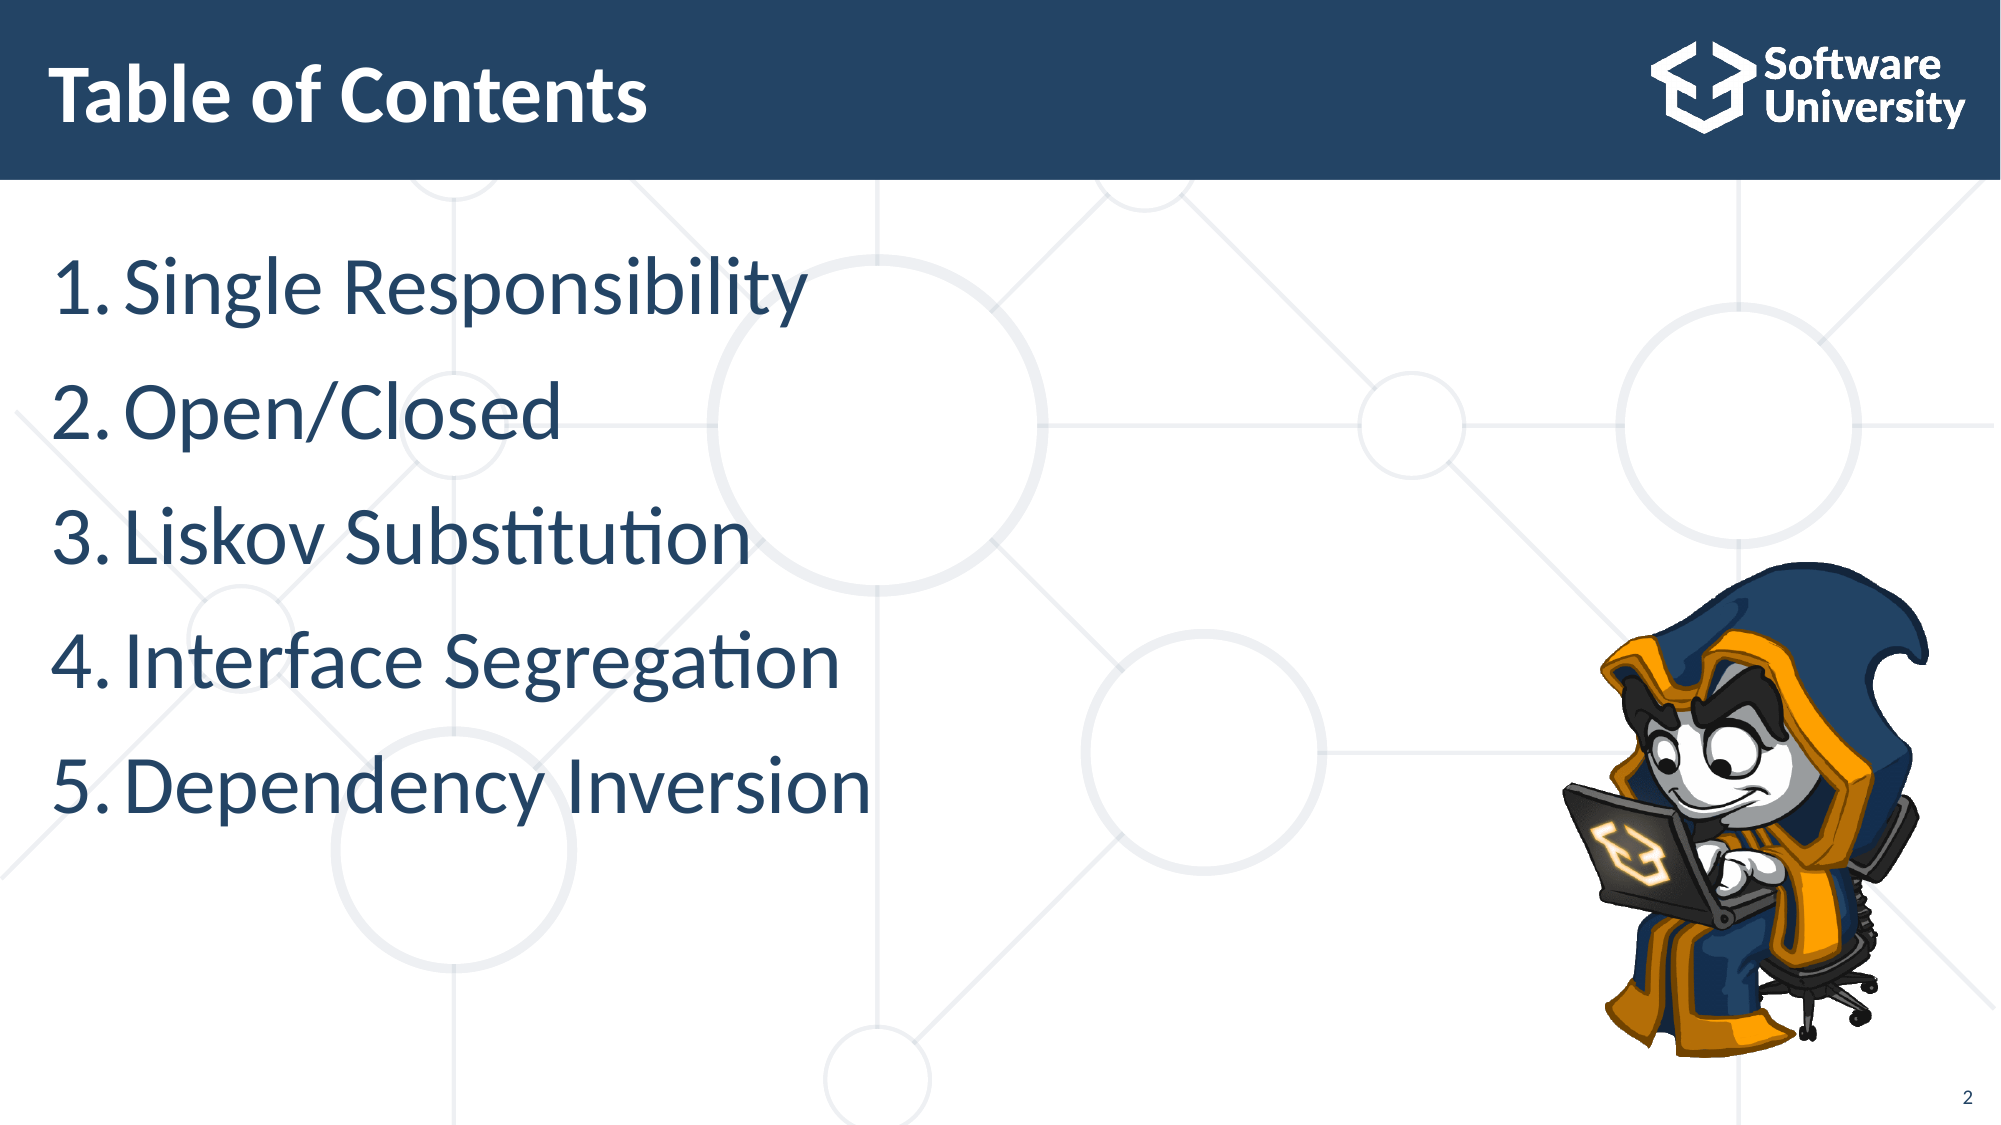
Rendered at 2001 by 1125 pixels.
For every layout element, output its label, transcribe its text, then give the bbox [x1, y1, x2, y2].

title Table of Contents [31, 16, 1625, 162]
slide_number 2 [1927, 1067, 1989, 1117]
picture [1651, 41, 1966, 134]
picture [1561, 559, 1931, 1059]
list Single Responsibility Open/Closed Liskov Substitution Interface Segregation Dependency Inversion [32, 224, 1517, 1080]
